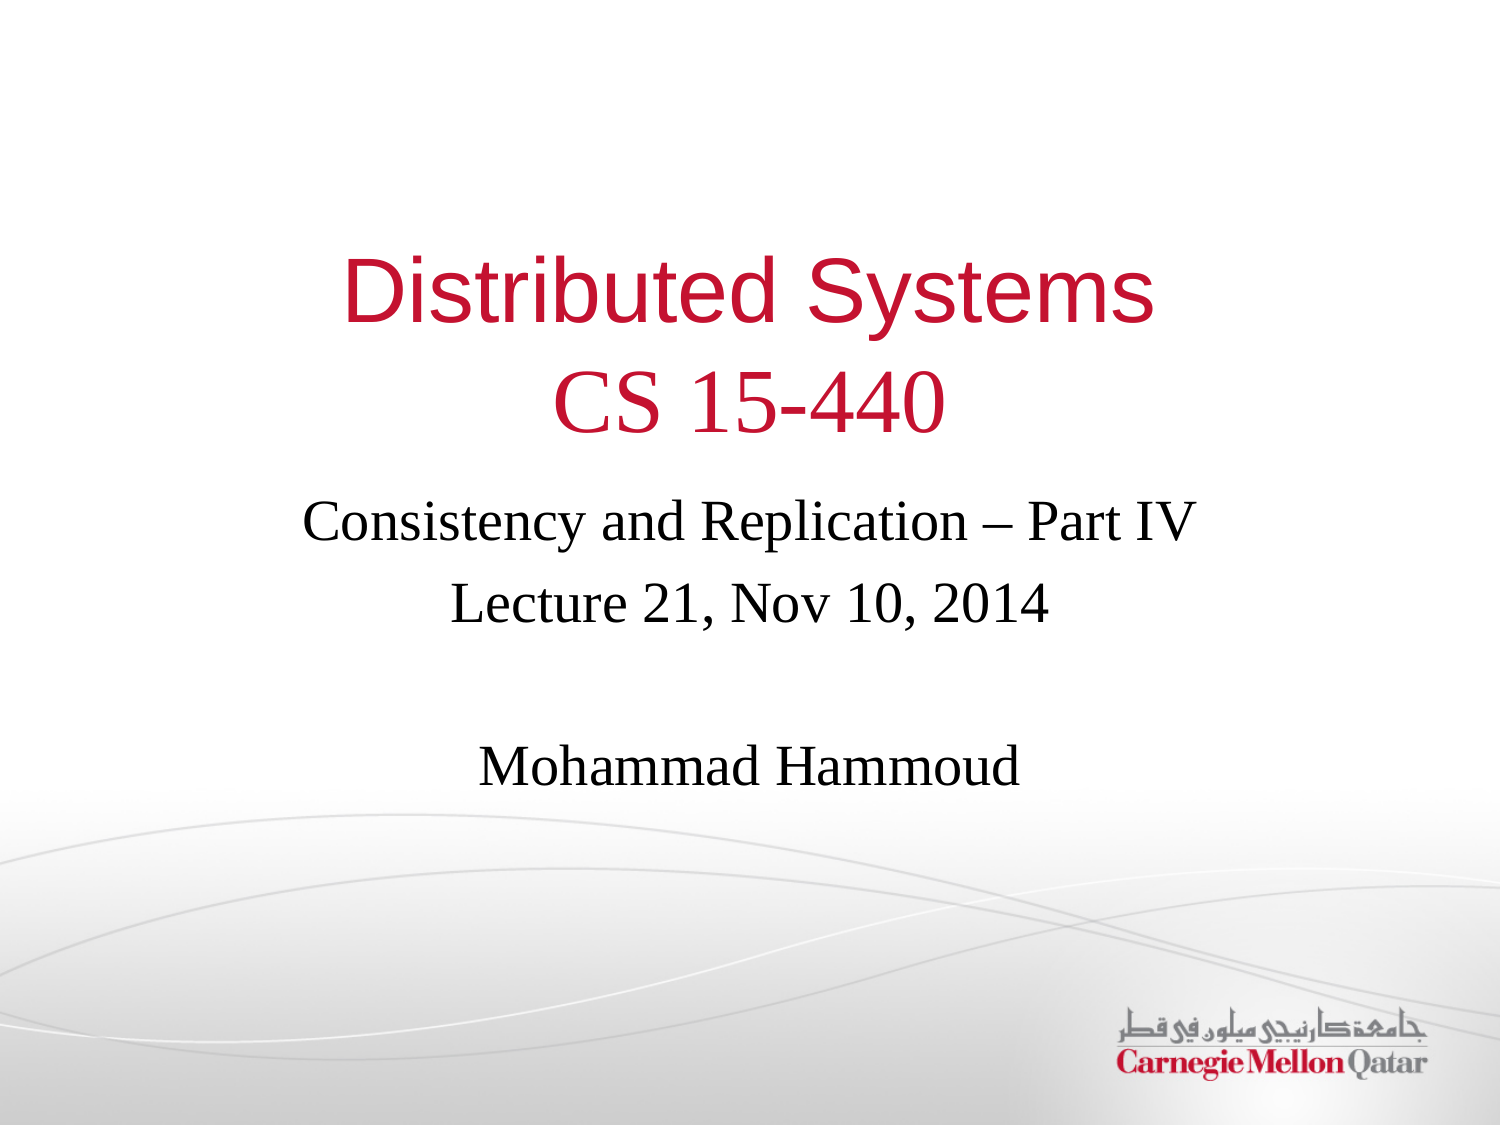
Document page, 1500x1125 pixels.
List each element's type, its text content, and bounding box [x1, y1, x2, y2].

subtitle Consistency and Replication – Part IV Lecture 21, Nov 10, 2014 Mohammad Hammoud [0, 474, 1500, 826]
title Distributed Systems CS 15-440 [112, 274, 1388, 474]
picture [0, 0, 1500, 474]
picture [0, 826, 1500, 1125]
